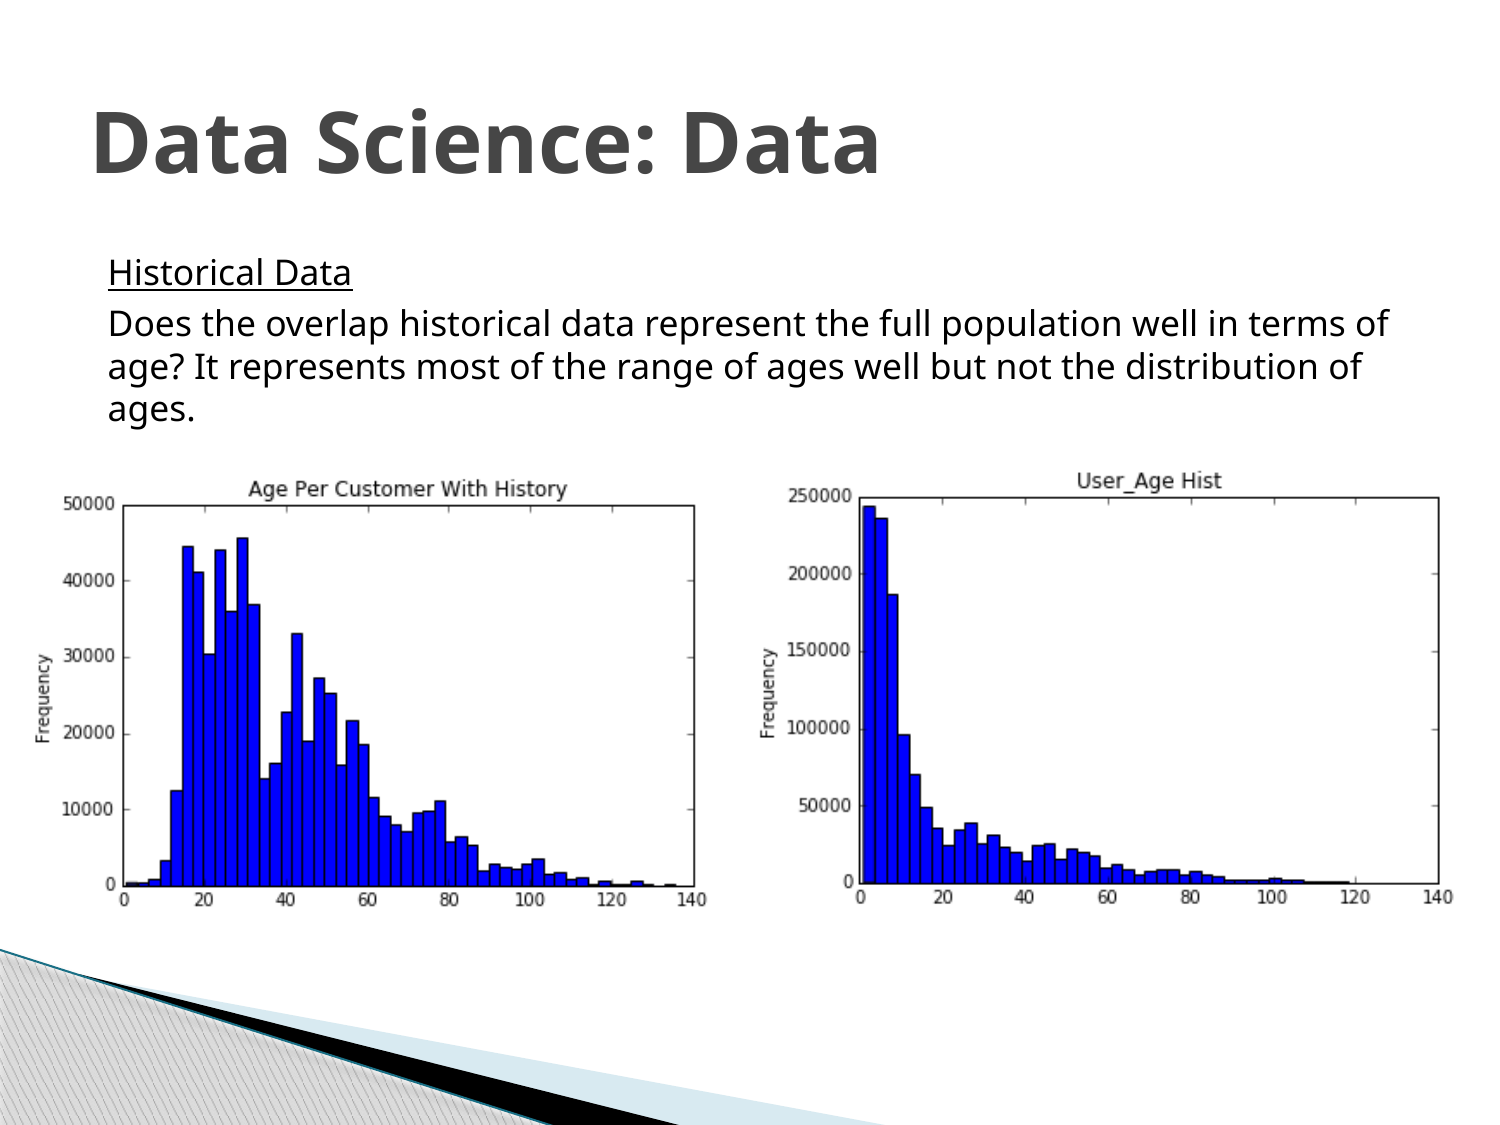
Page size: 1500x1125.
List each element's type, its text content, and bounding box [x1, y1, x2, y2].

title Data Science: Data [75, 45, 1425, 233]
list Historical Data Does the overlap historical data represent the full population well in terms of age? It represents most of the range of ages well but not the distribution of ages. [75, 243, 1425, 454]
picture [0, 454, 1497, 944]
